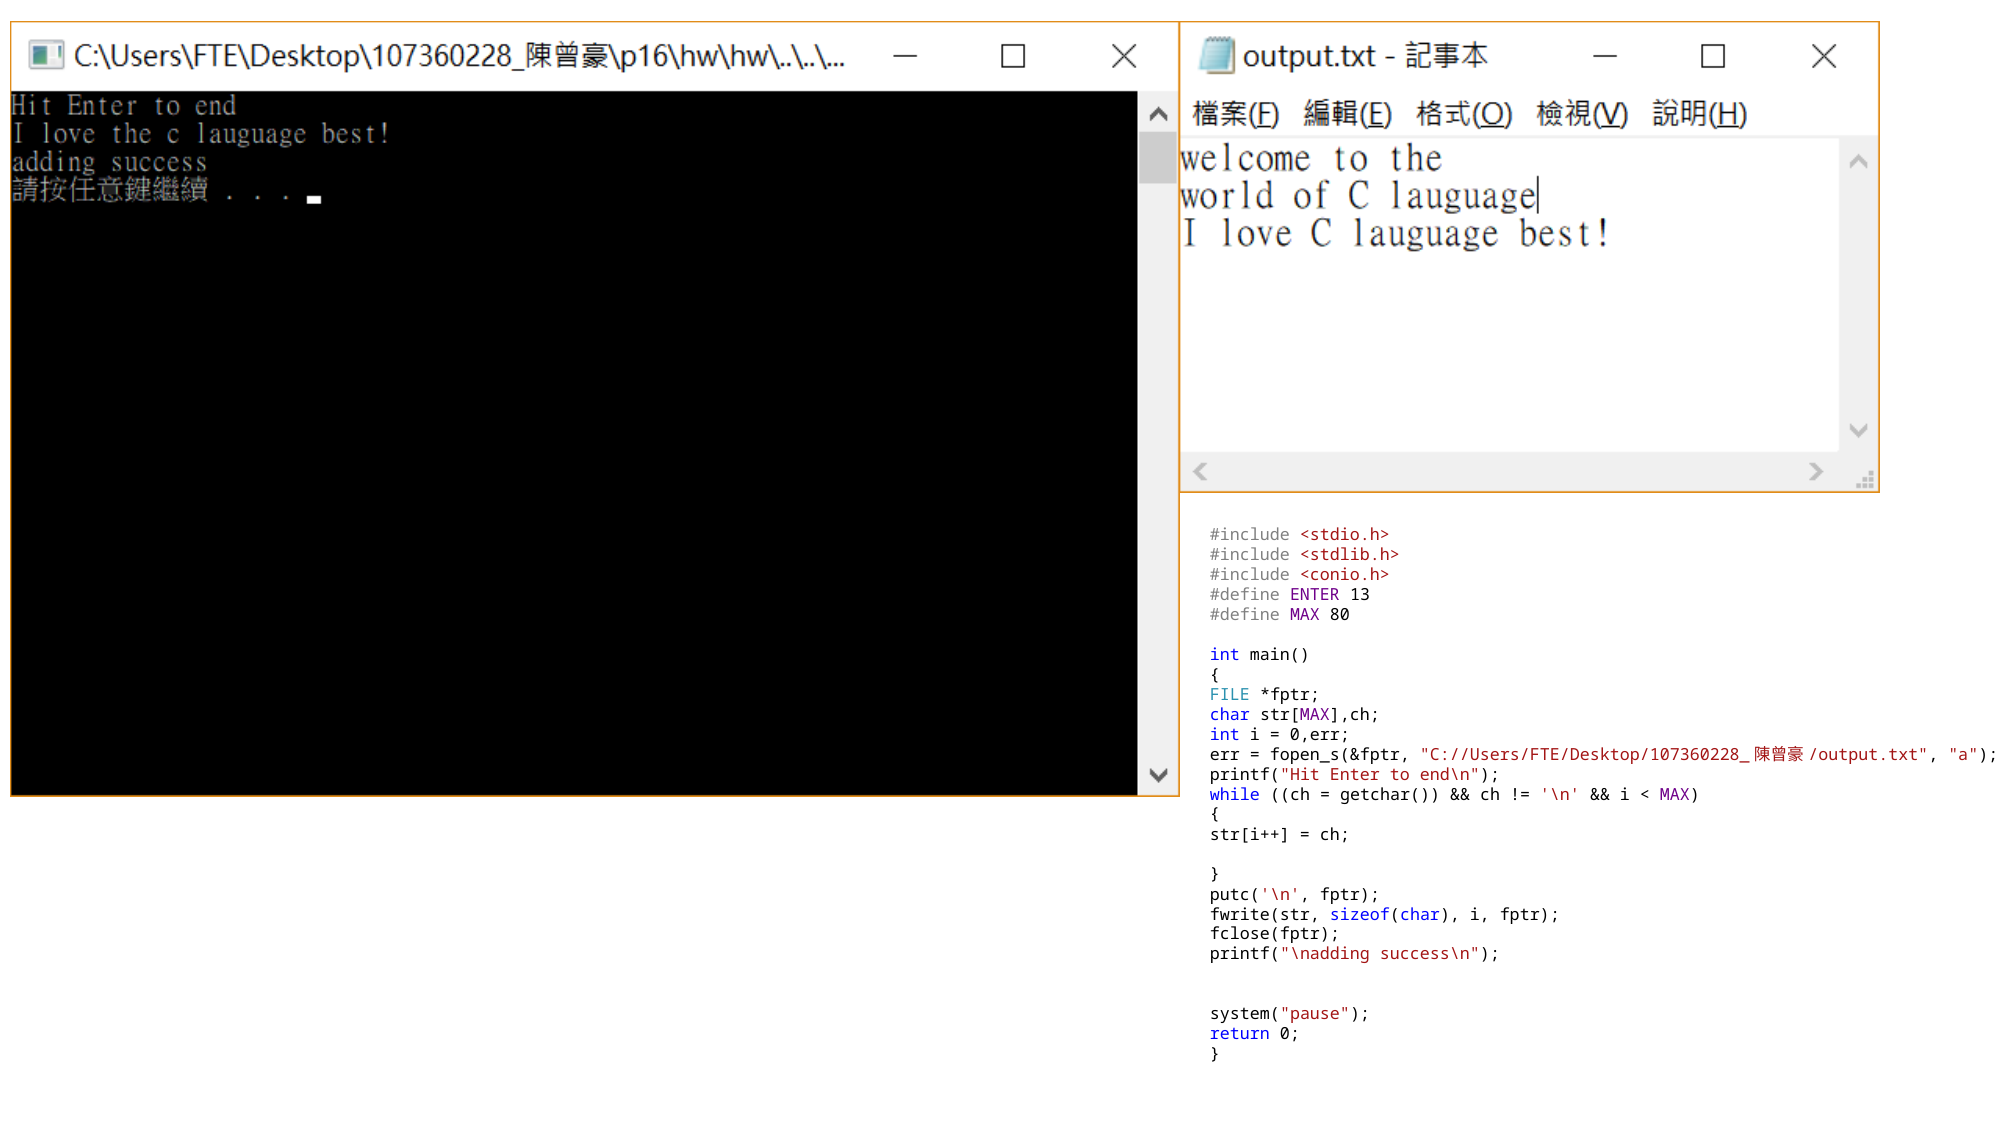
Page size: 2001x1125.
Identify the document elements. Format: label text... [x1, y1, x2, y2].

picture [10, 21, 1880, 797]
text_box #include <stdio.h> #include <stdlib.h> #include <conio.h> #define ENTER 13 #define MAX 80 int main() { FILE *fptr; char str[MAX],ch; int i = 0,err; err = fopen_s(&fptr, "C://Users/FTE/Desktop/107360228_陳曾豪/output.txt", "a"); printf("Hit Enter to end\n"); while ((ch = getchar()) && ch != '\n' && i < MAX) { str[i++] = ch; } putc('\n', fptr); fwrite(str, sizeof(char), i, fptr); fclose(fptr); printf("\nadding success\n"); system("pause"); return 0; } [1195, 516, 2000, 1071]
